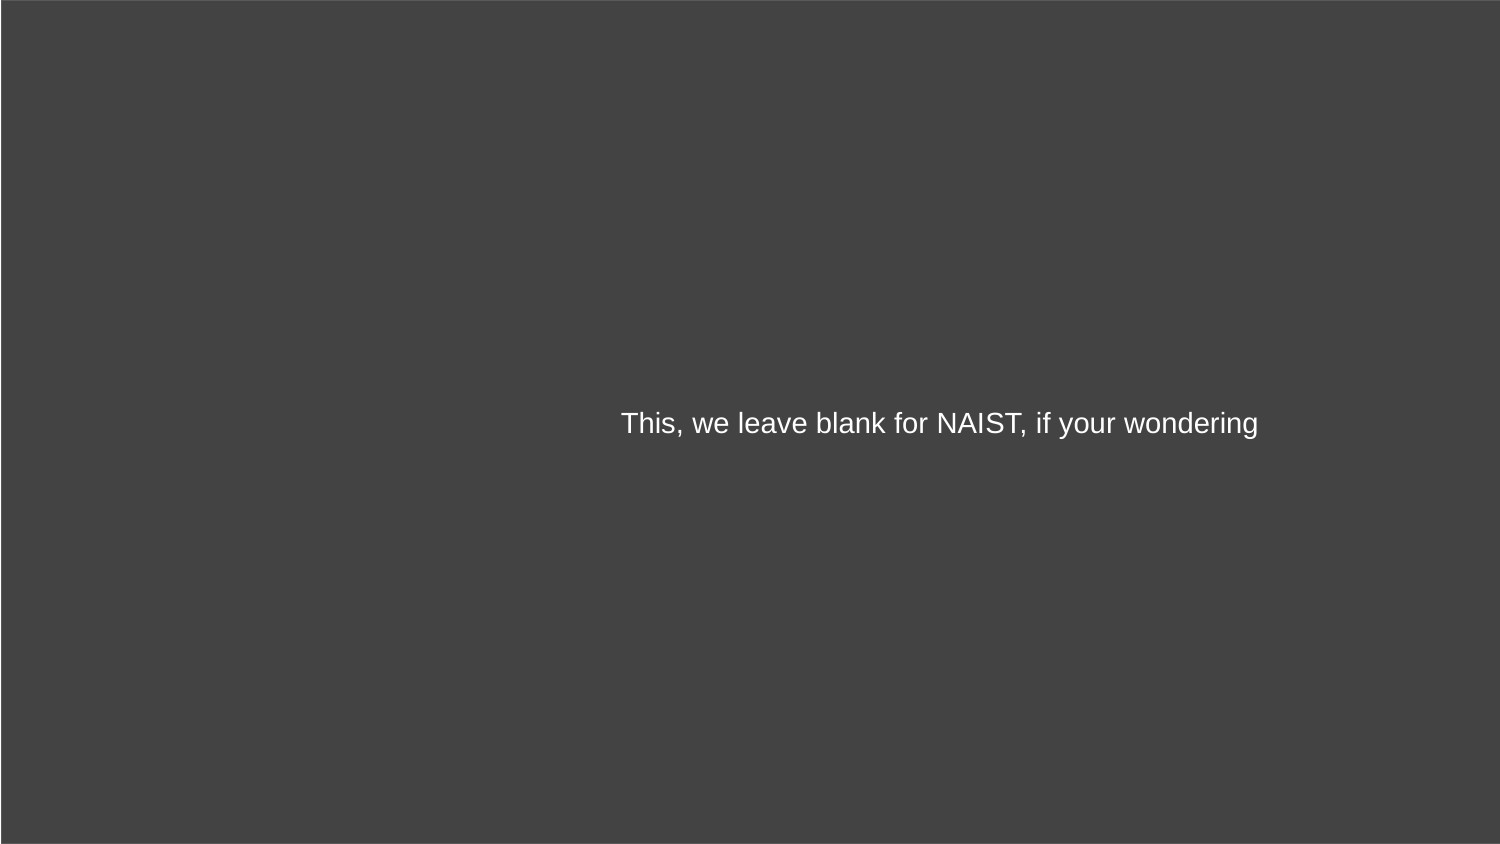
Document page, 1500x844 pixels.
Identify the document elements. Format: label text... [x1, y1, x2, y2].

text_box This, we leave blank for NAIST, if your wondering [605, 389, 1422, 485]
text_box [1, 0, 1500, 844]
